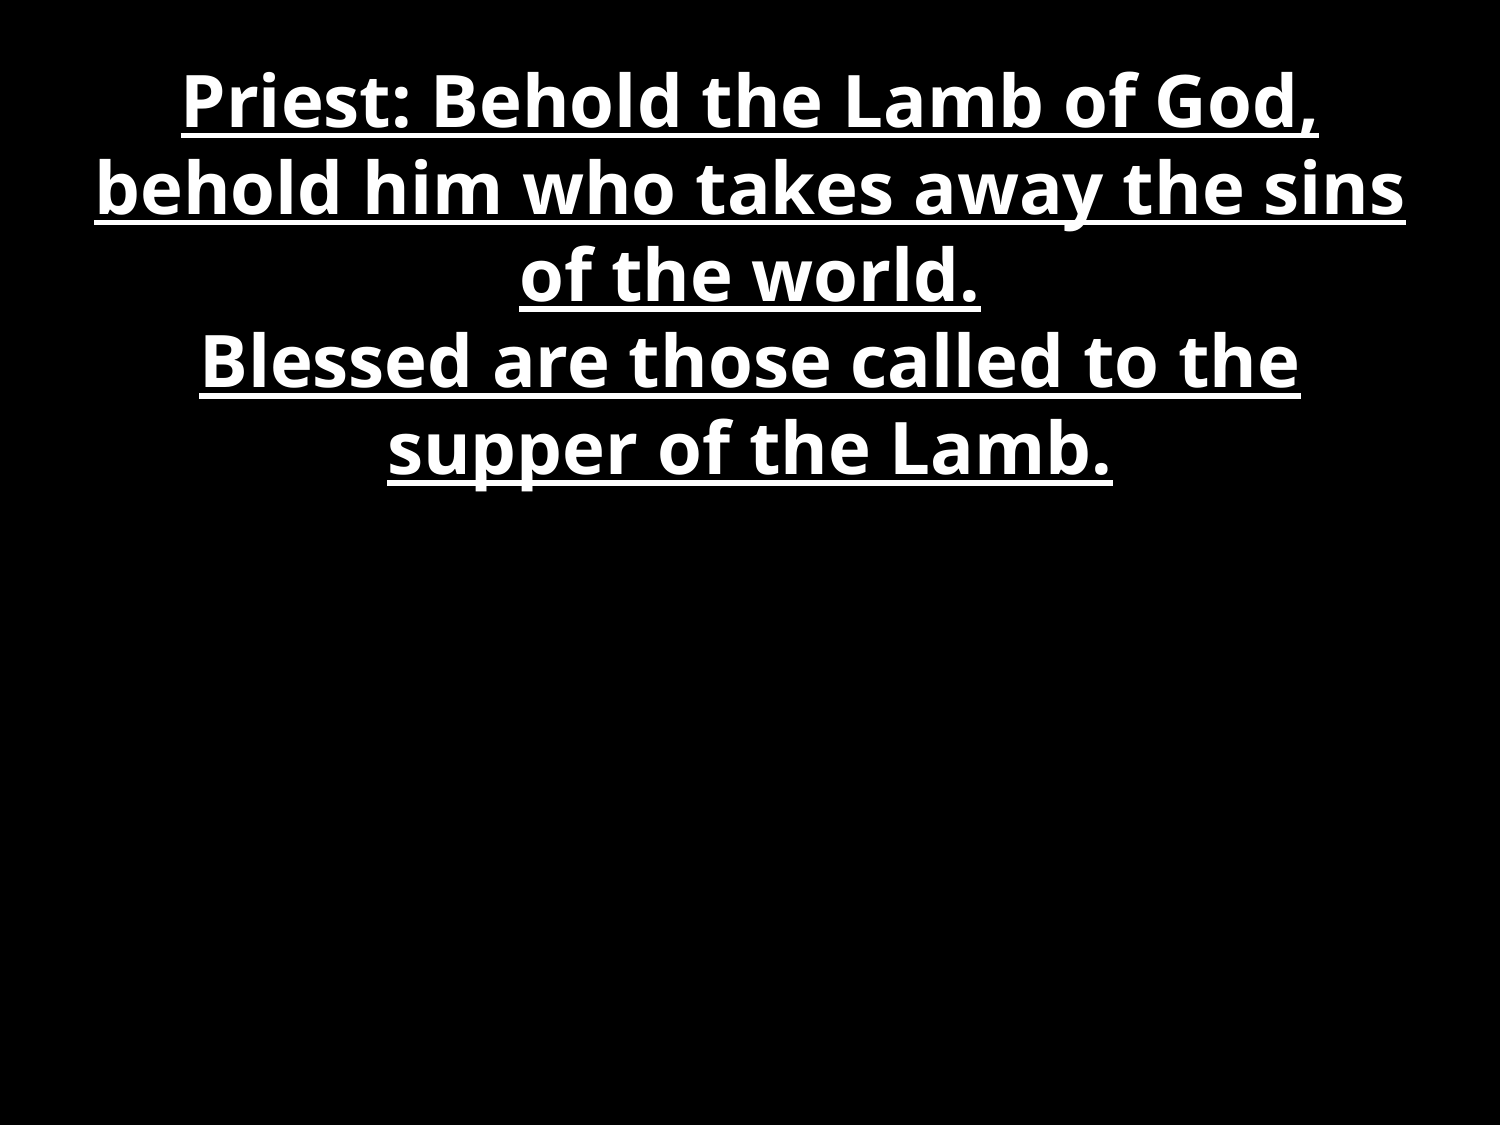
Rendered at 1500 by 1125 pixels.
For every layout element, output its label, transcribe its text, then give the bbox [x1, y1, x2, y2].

title Priest: Behold the Lamb of God, behold him who takes away the sins of the world. Blessed are those called to the supper of the Lamb. [74, 44, 1426, 587]
